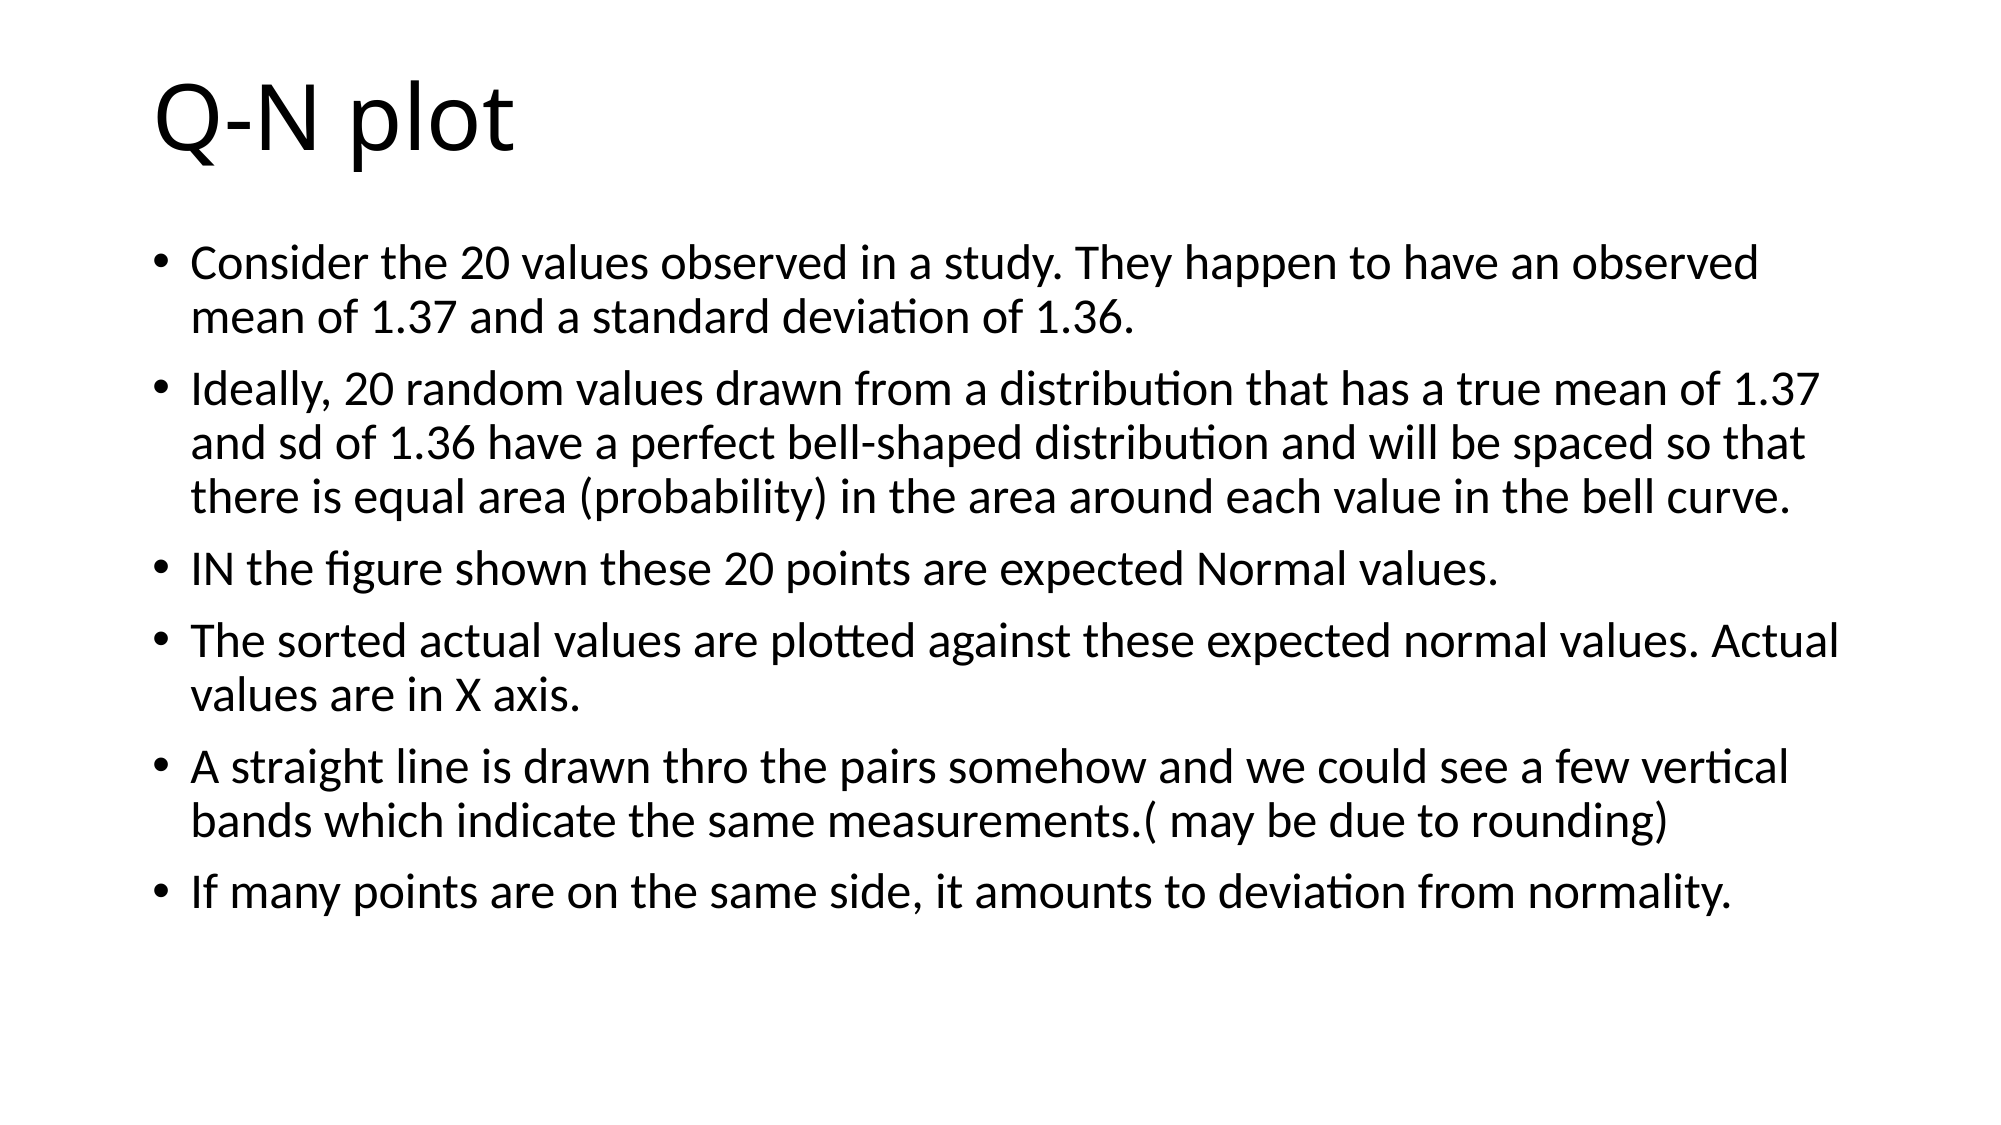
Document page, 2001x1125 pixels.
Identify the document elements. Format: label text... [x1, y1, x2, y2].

list Consider the 20 values observed in a study. They happen to have an observed mean of 1.37 and a standard deviation of 1.36. Ideally, 20 random values drawn from a distribution that has a true mean of 1.37 and sd of 1.36 have a perfect bell-shaped distribution and will be spaced so that there is equal area (probability) in the area around each value in the bell curve. IN the figure shown these 20 points are expected Normal values. The sorted actual values are plotted against these expected normal values. Actual values are in X axis. A straight line is drawn thro the pairs somehow and we could see a few vertical bands which indicate the same measurements.( may be due to rounding) If many points are on the same side, it amounts to deviation from normality. [137, 229, 1863, 943]
title Q-N plot [137, 59, 1863, 183]
